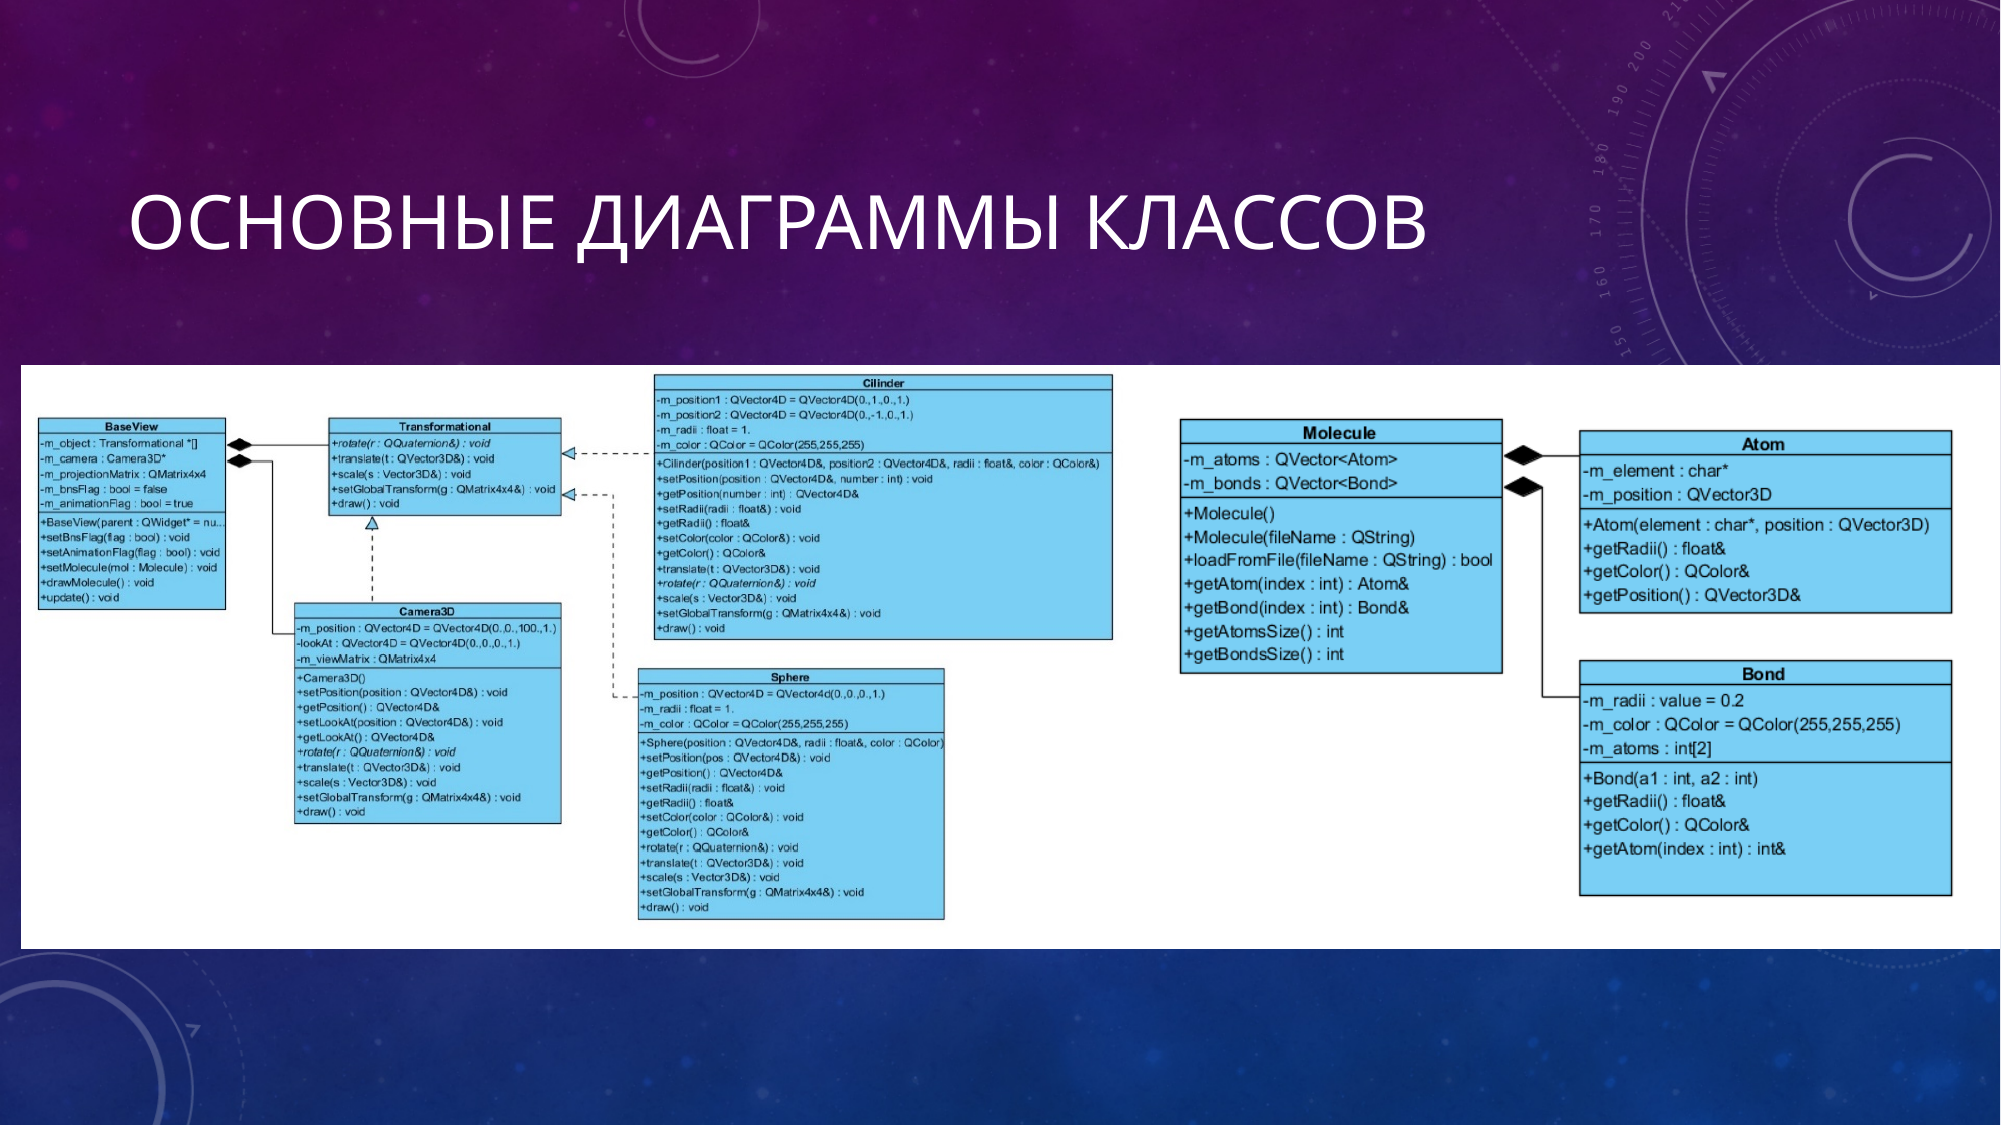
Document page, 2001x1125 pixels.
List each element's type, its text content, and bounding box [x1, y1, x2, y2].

picture [0, 0, 2001, 1125]
title Основные диаграммы классов [112, 99, 1775, 339]
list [21, 365, 1140, 949]
